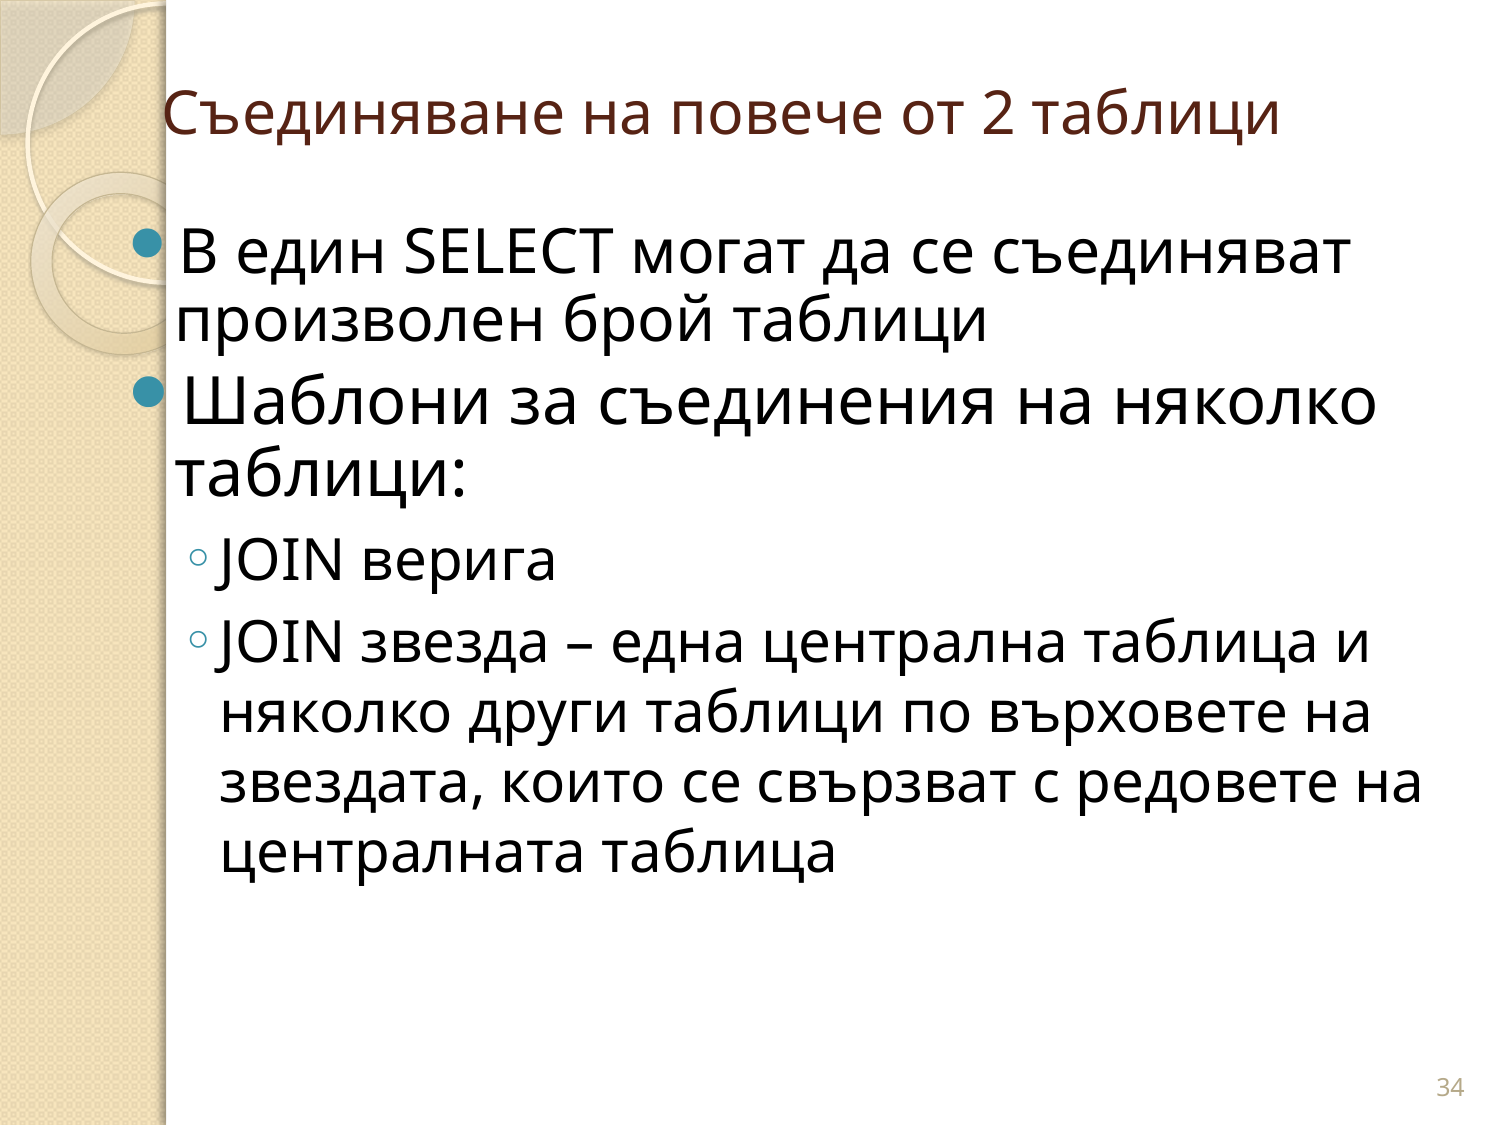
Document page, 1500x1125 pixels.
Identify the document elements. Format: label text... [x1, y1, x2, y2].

slide_number 34 [1413, 1034, 1488, 1113]
title Съединяване на повече от 2 таблици [146, 42, 1500, 178]
list В един SELECT могат да се съединяват произволен брой таблици Шаблони за съединения на няколко таблици: JOIN верига JOIN звезда – една централна таблица и няколко други таблици по върховете на звездата, които се свързват с редовете на централната таблица [100, 212, 1469, 1006]
